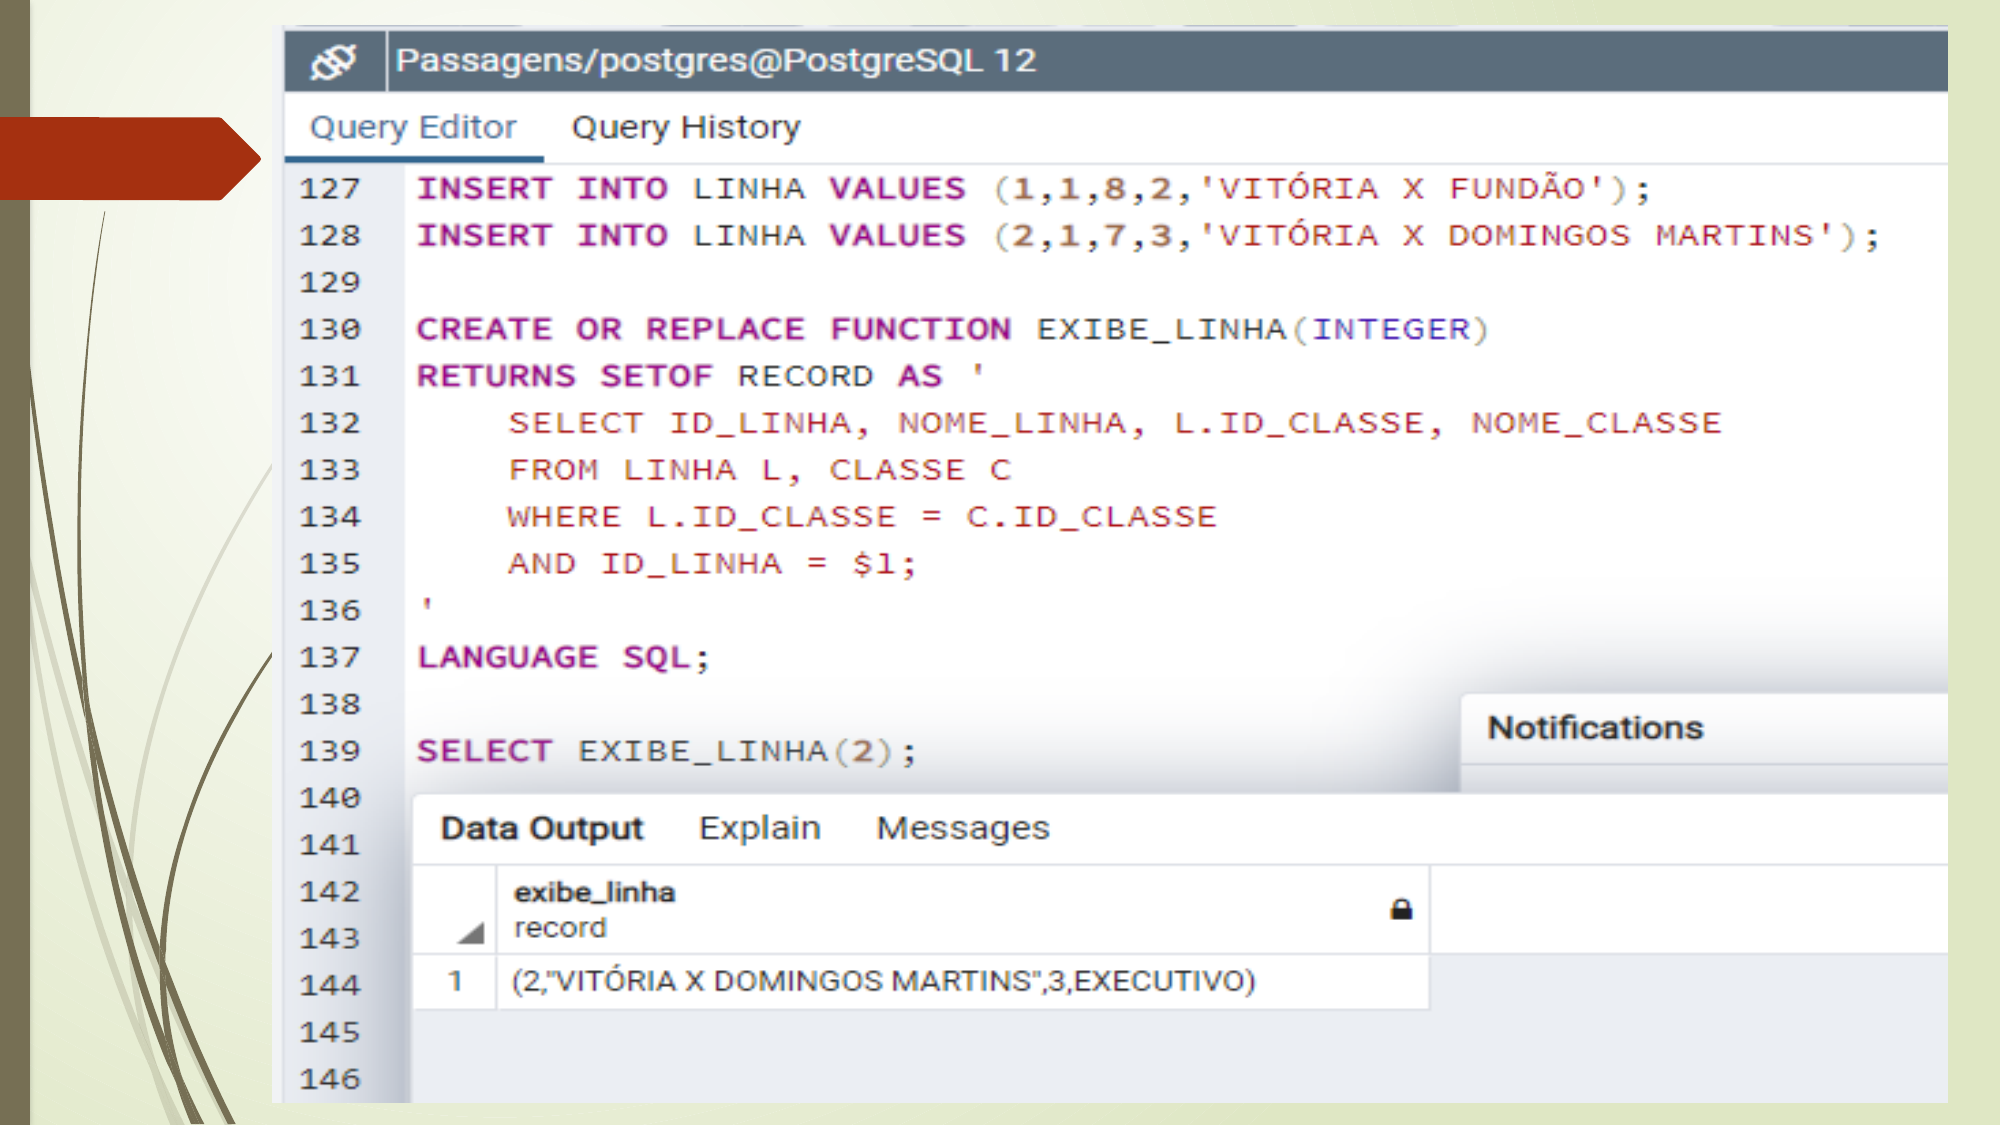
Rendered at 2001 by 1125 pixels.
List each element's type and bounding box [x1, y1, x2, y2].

list [272, 25, 1949, 1104]
